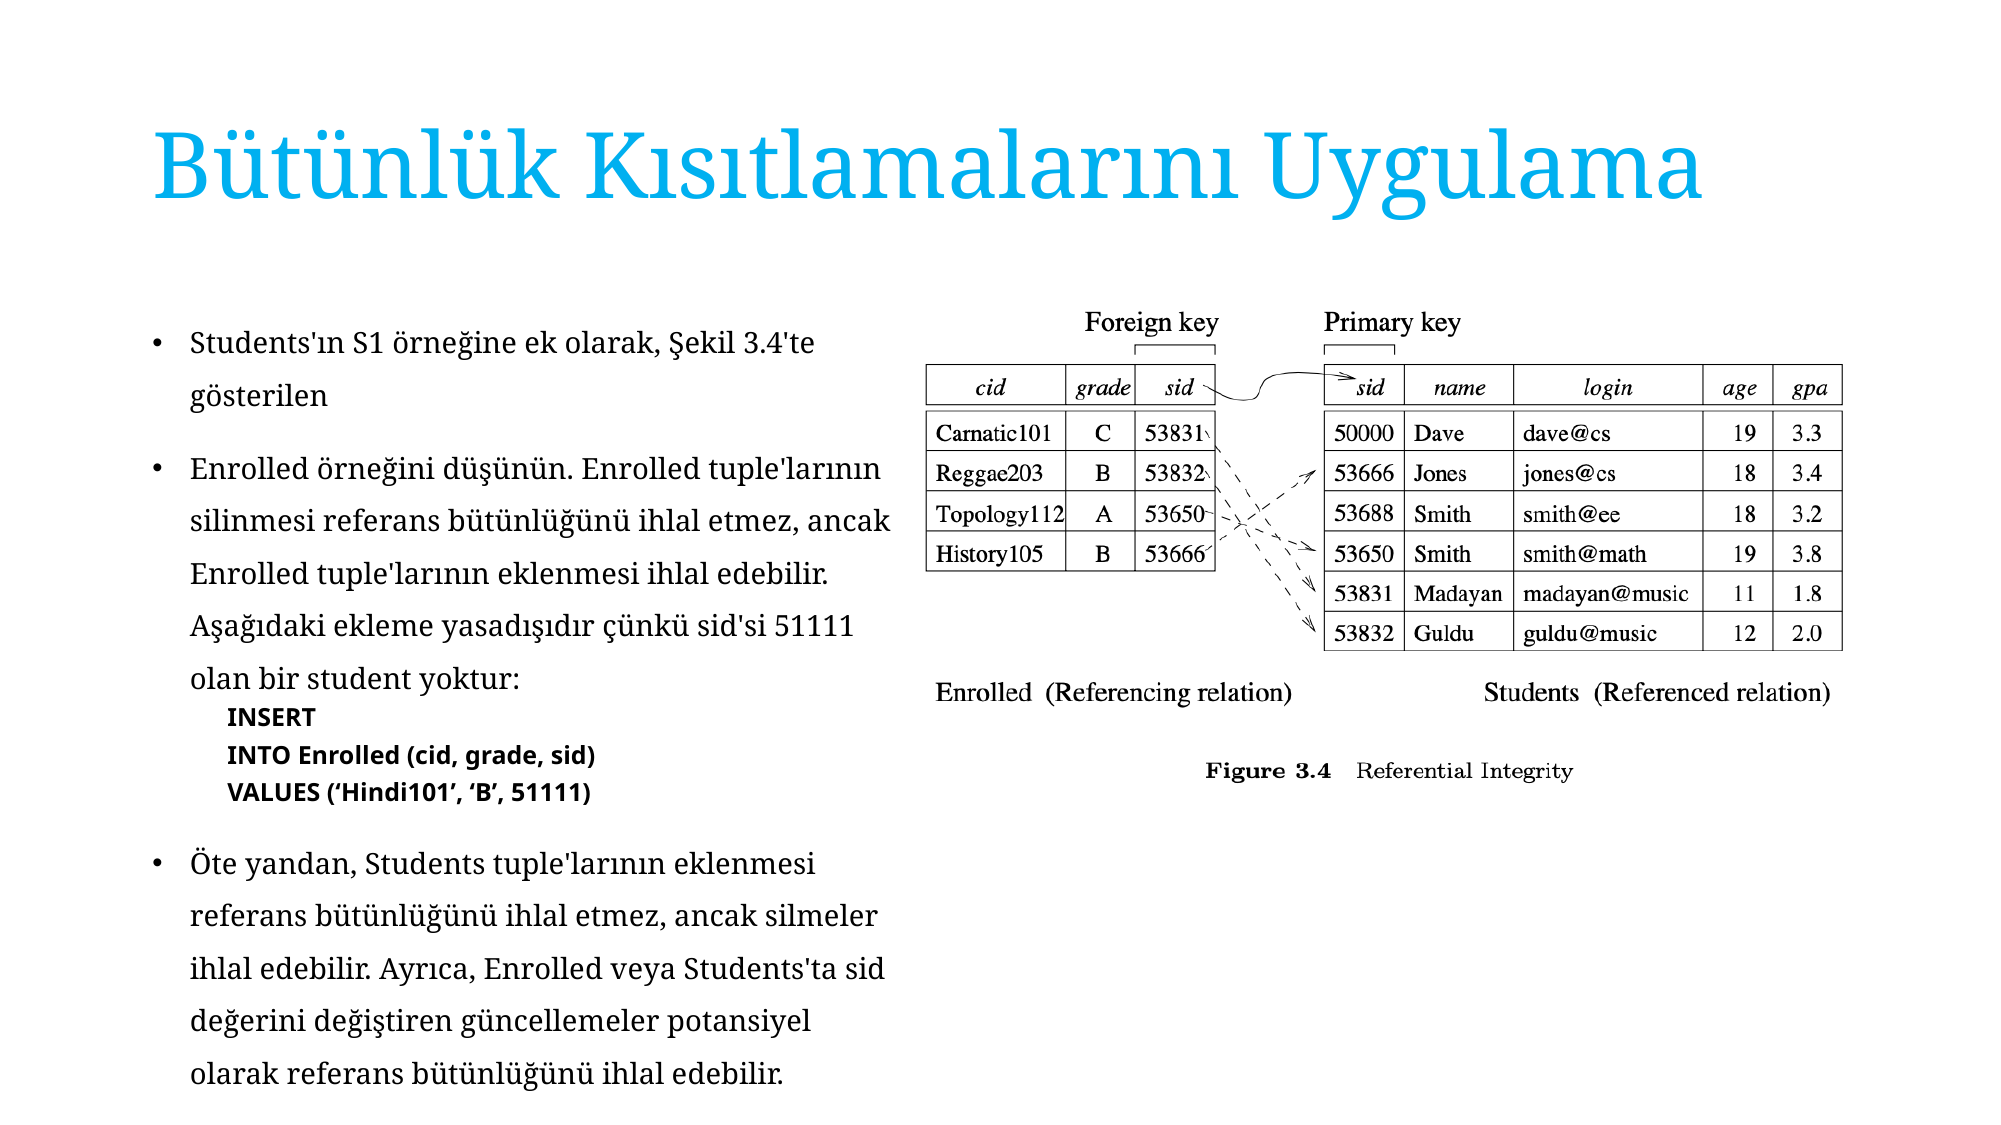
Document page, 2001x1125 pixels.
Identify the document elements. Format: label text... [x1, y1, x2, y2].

picture [906, 298, 1863, 802]
list Students'ın S1 örneğine ek olarak, Şekil 3.4'te gösterilen Enrolled örneğini düşünün. Enrolled tuple'larının silinmesi referans bütünlüğünü ihlal etmez, ancak Enrolled tuple'larının eklenmesi ihlal edebilir. Aşağıdaki ekleme yasadışıdır çünkü sid'si 51111 olan bir student yoktur: INSERT INTO Enrolled (cid, grade, sid) VALUES (‘Hindi101’, ‘B’, 51111) Öte yandan, Students tuple'larının eklenmesi referans bütünlüğünü ihlal etmez, ancak silmeler ihlal edebilir. Ayrıca, Enrolled veya Students'ta sid değerini değiştiren güncellemeler potansiyel olarak referans bütünlüğünü ihlal edebilir. [137, 299, 908, 1014]
title Bütünlük Kısıtlamalarını Uygulama [137, 59, 1863, 278]
